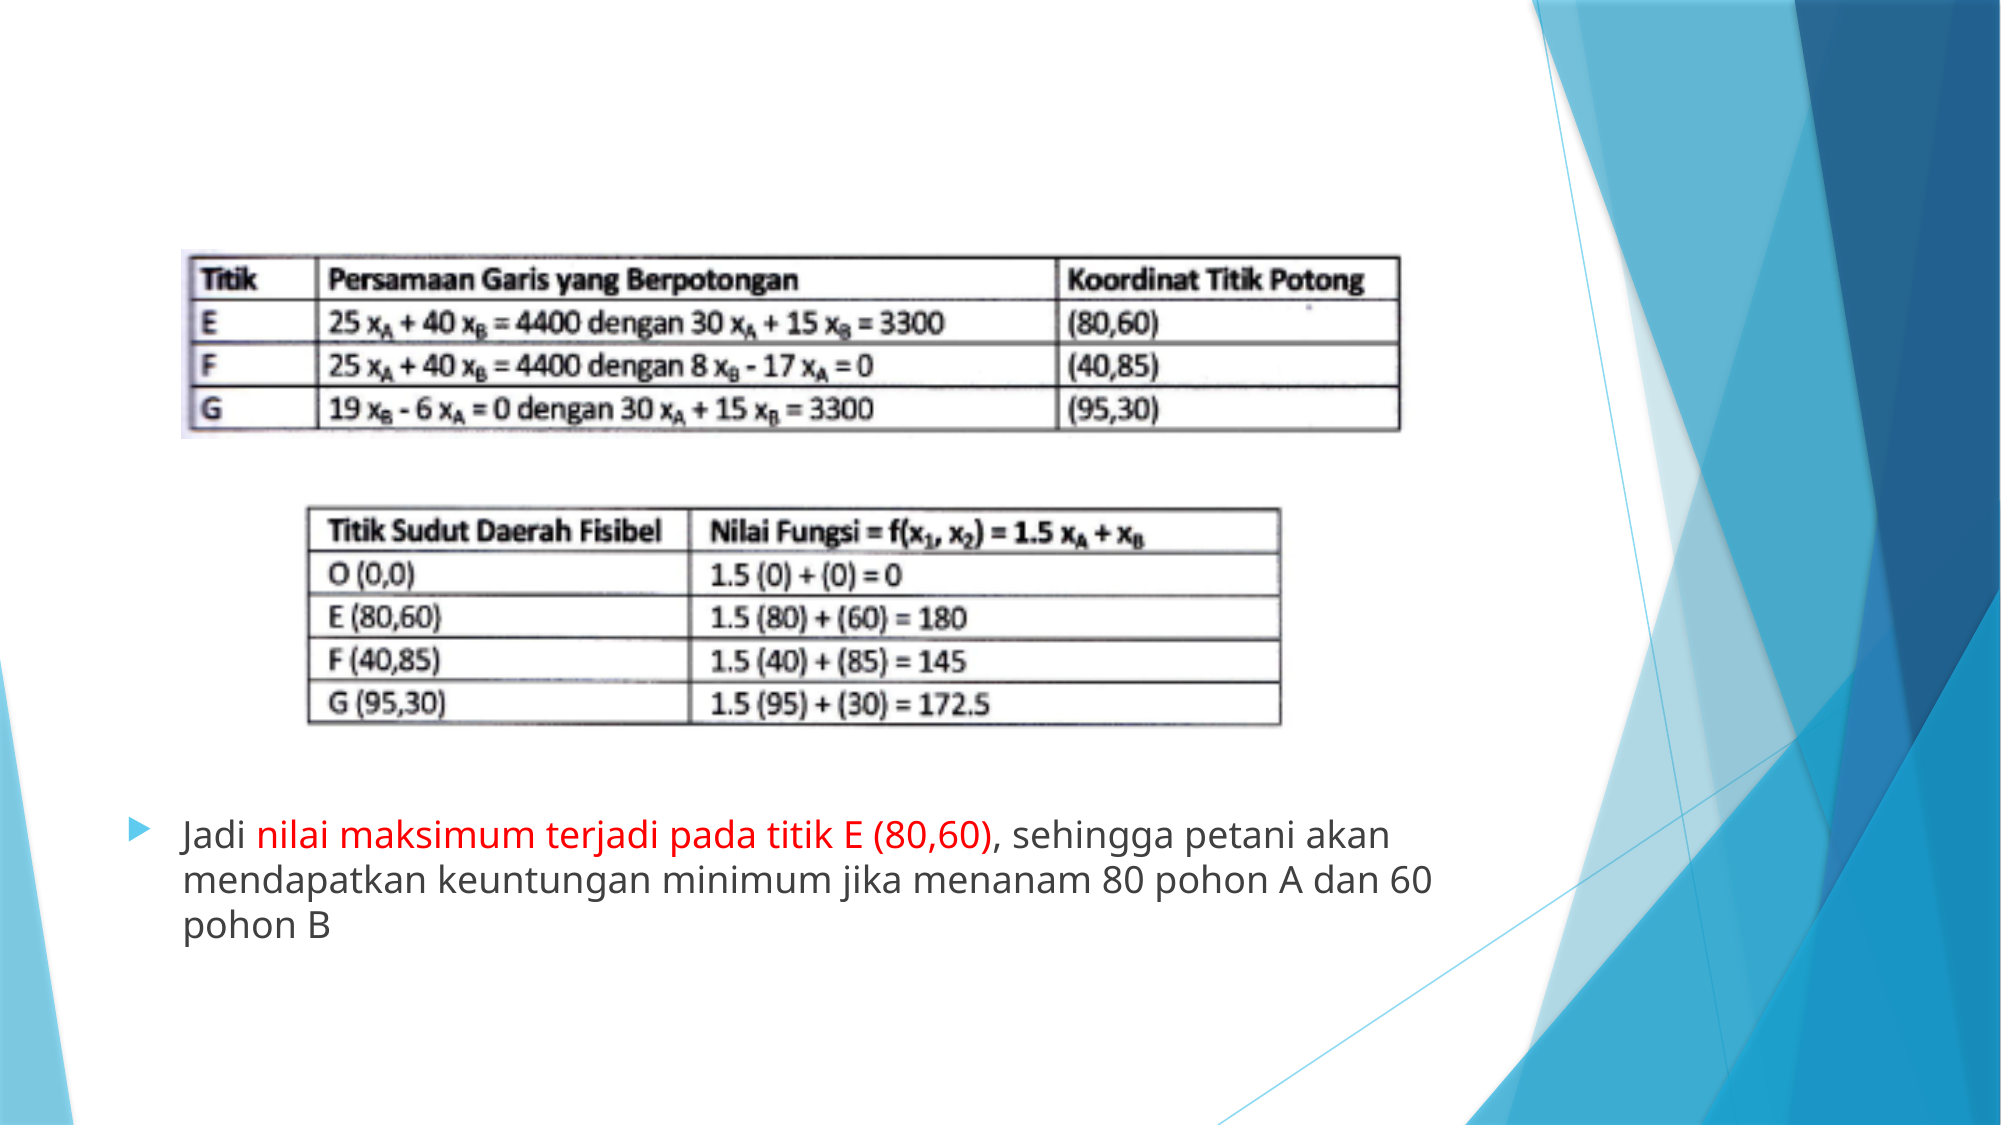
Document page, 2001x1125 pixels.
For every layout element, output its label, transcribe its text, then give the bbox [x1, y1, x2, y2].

picture [181, 248, 1413, 440]
picture [299, 499, 1295, 736]
list Jadi nilai maksimum terjadi pada titik E (80,60), sehingga petani akan mendapatkan keuntungan minimum jika menanam 80 pohon A dan 60 pohon B [111, 94, 1522, 991]
